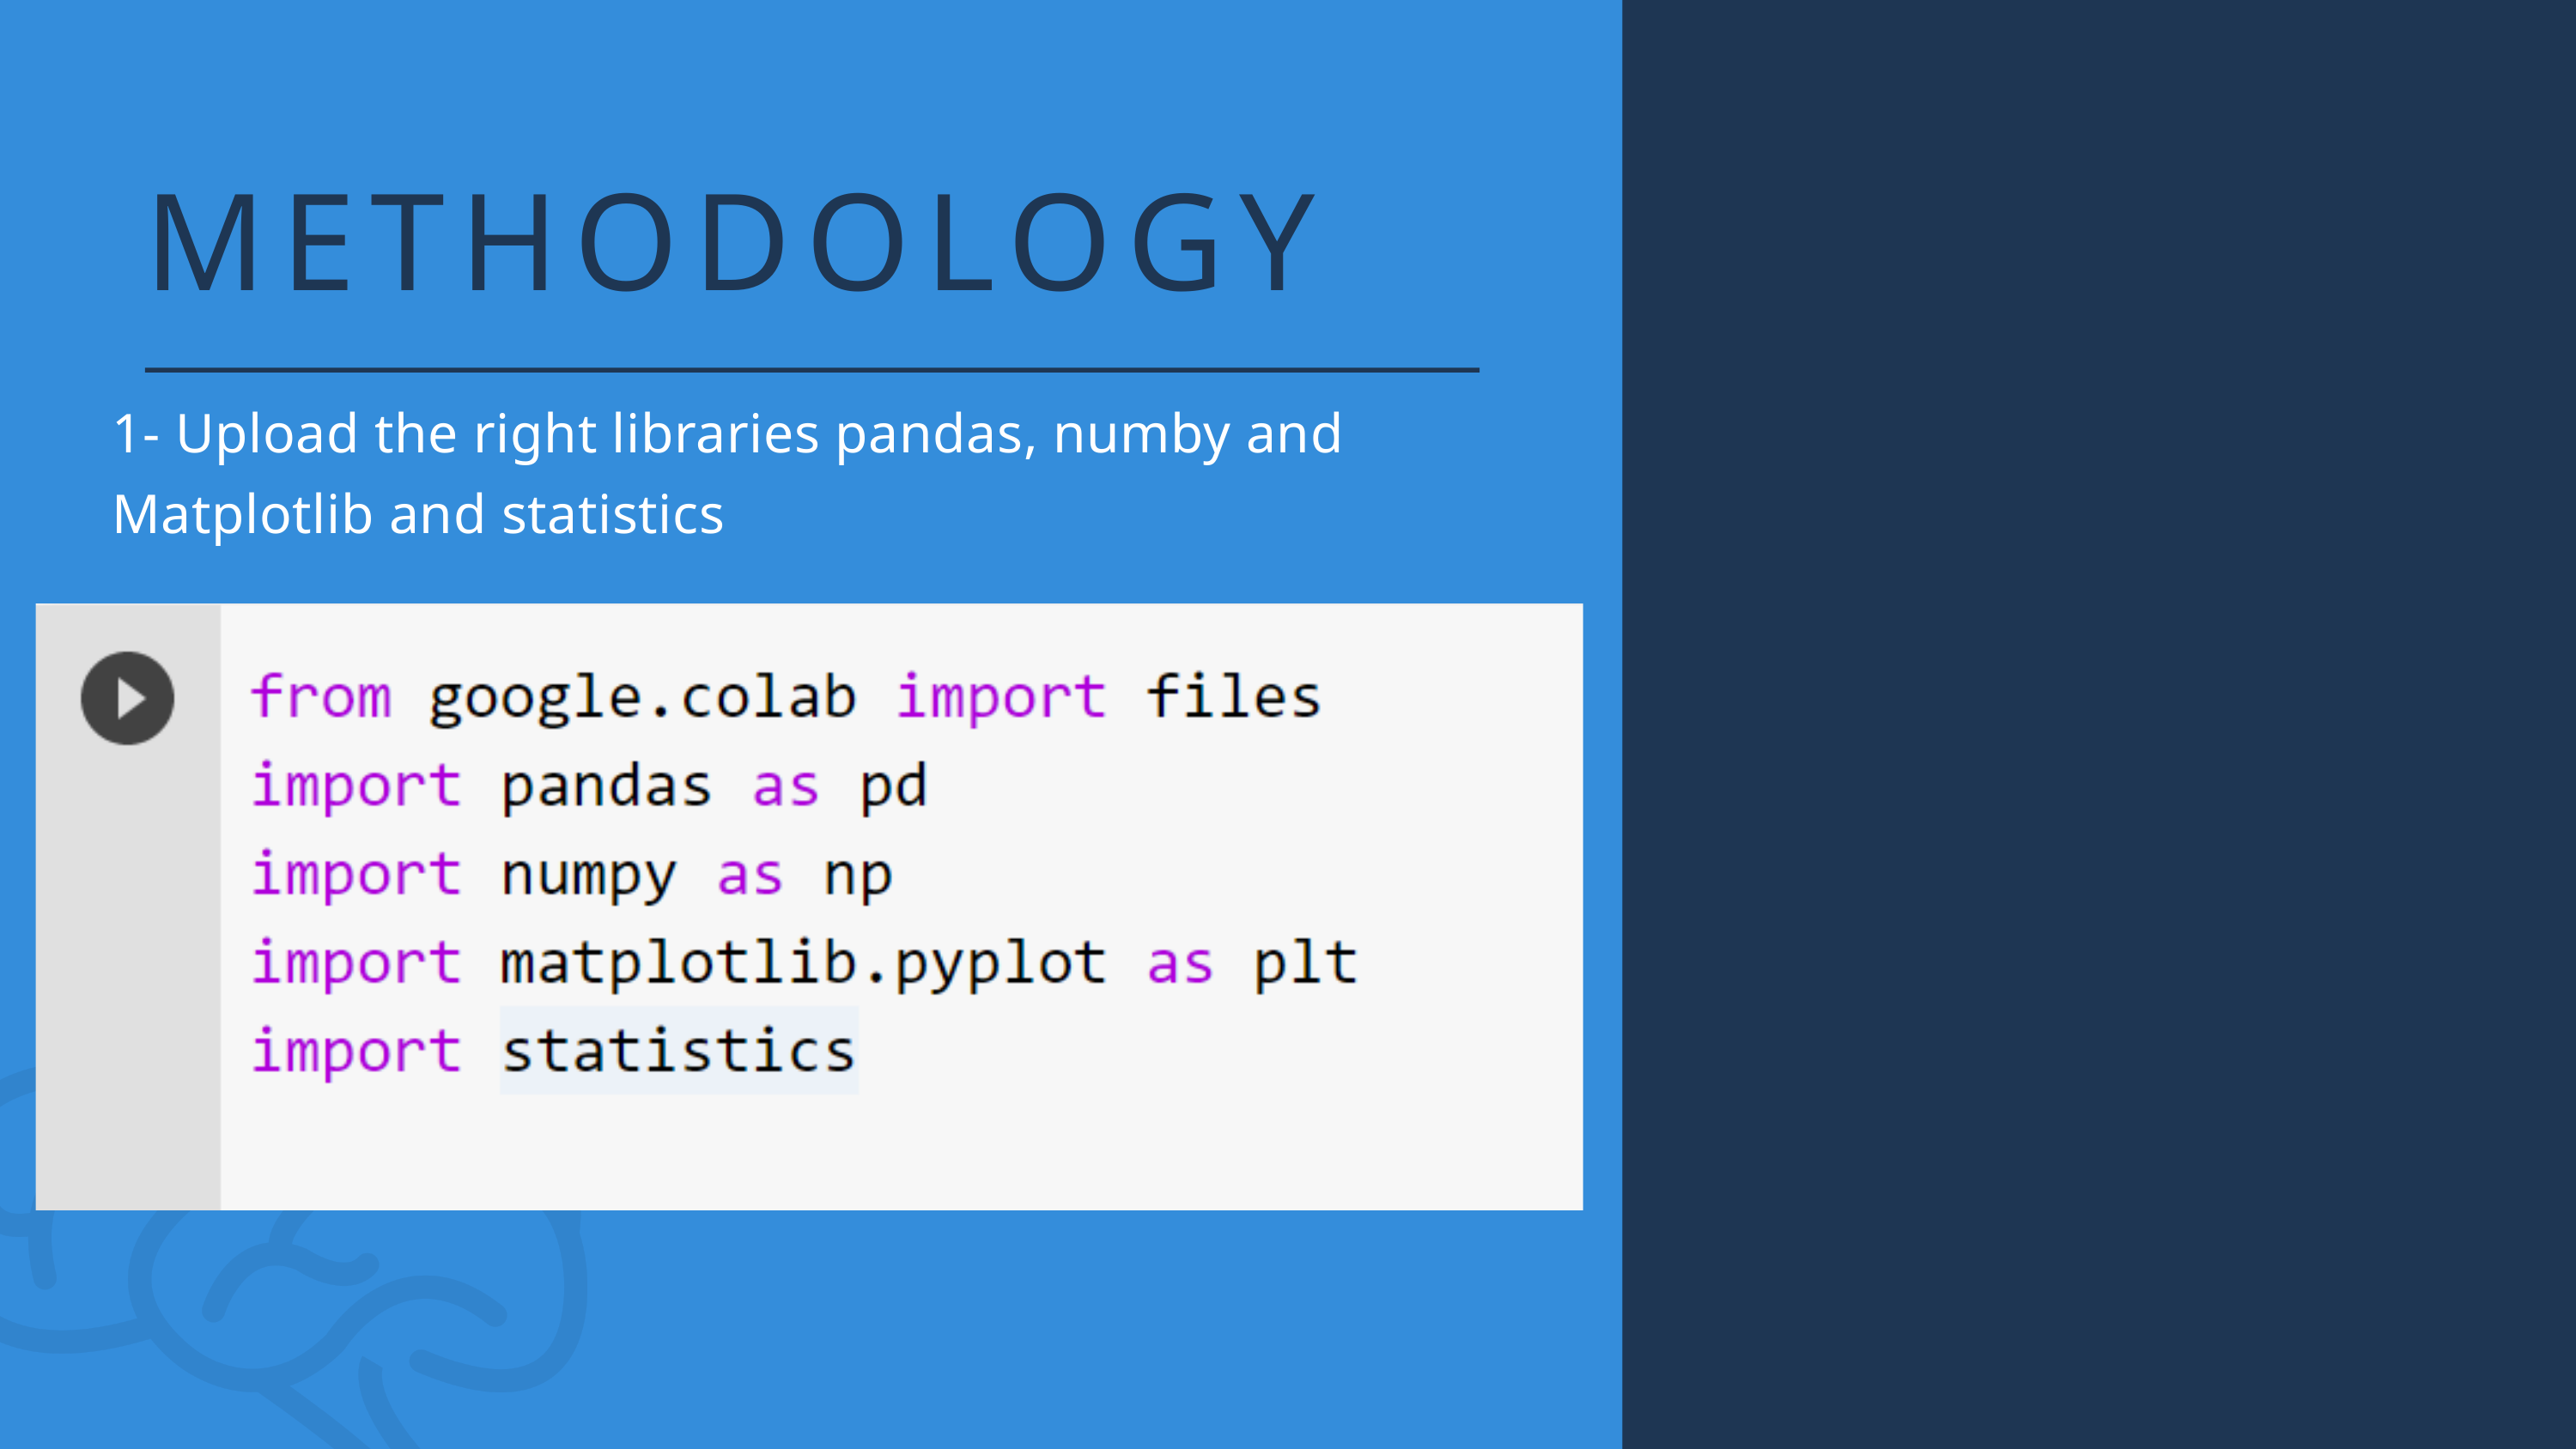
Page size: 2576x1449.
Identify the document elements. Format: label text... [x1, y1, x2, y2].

text_box [1622, 0, 2576, 1449]
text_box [144, 144, 1509, 373]
picture [0, 603, 1583, 1449]
text_box 1- Upload the right libraries pandas, numby and Matplotlib and statistics [112, 383, 1442, 544]
